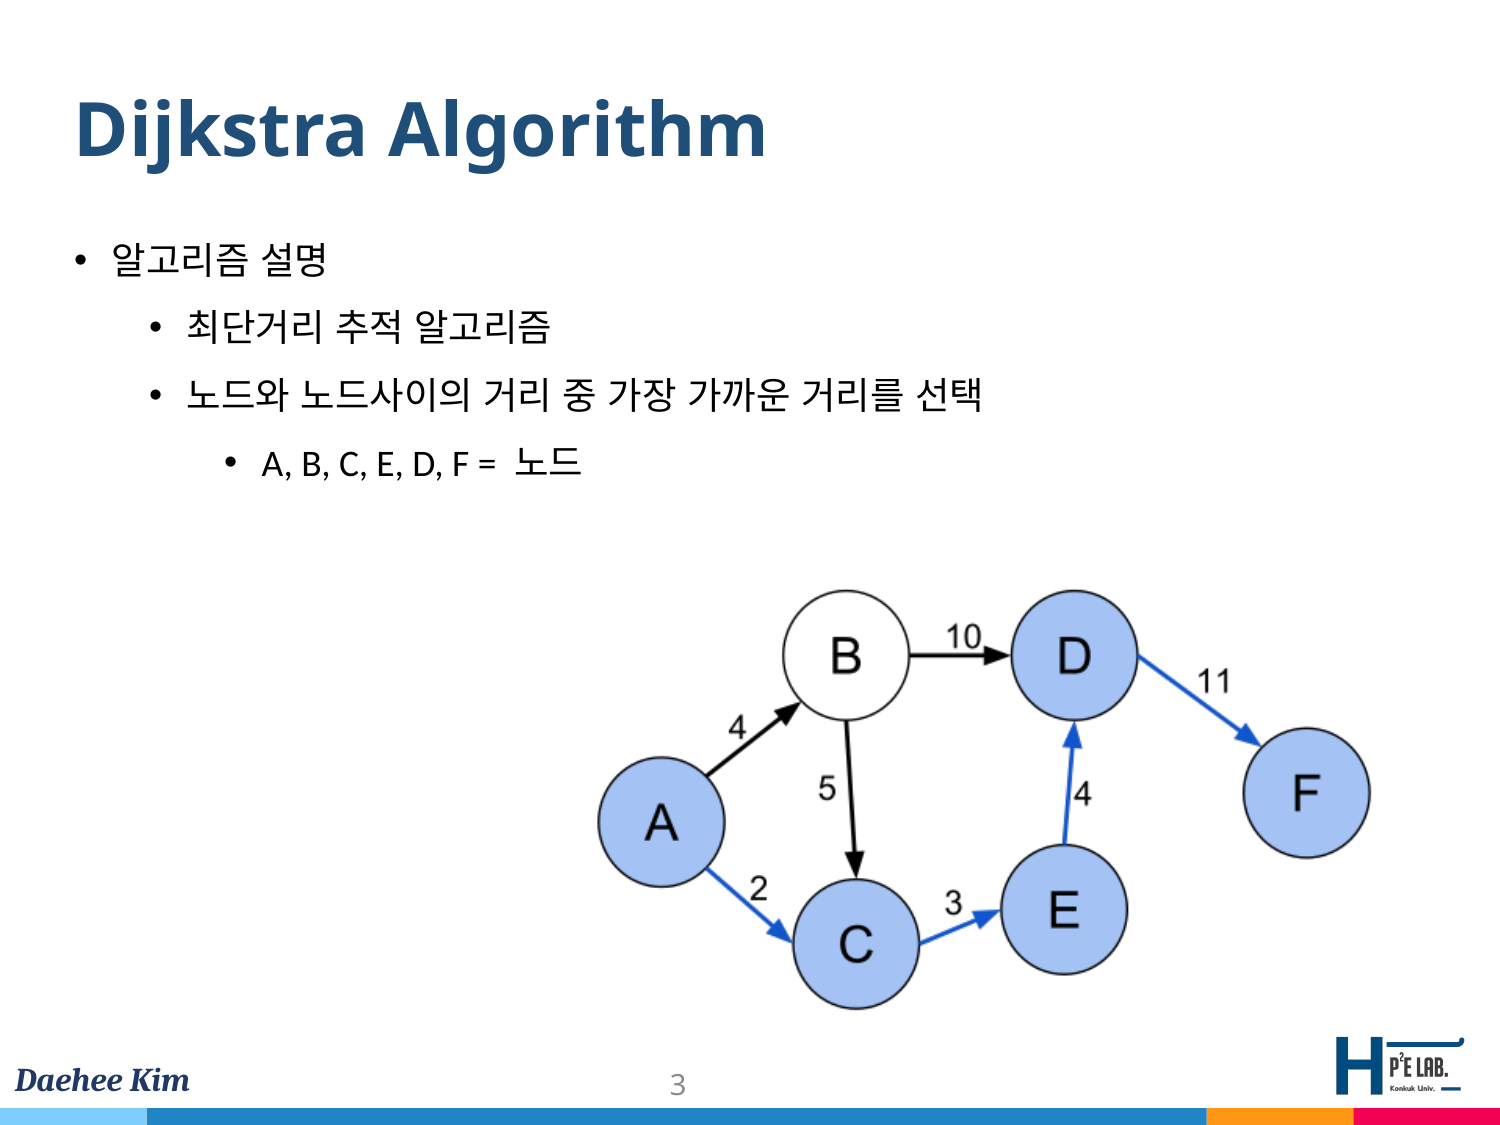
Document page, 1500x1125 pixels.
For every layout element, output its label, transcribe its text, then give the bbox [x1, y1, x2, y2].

picture [1328, 1033, 1385, 1100]
text_box Dijkstra Algorithm [59, 0, 1457, 188]
list 알고리즘 설명 최단거리 추적 알고리즘 노드와 노드사이의 거리 중 가장 가까운 거리를 선택 A, B, C, E, D, F = 노드 [59, 199, 1457, 977]
picture [1386, 1033, 1478, 1096]
picture [593, 587, 1376, 1015]
slide_number 3 [509, 1056, 847, 1116]
